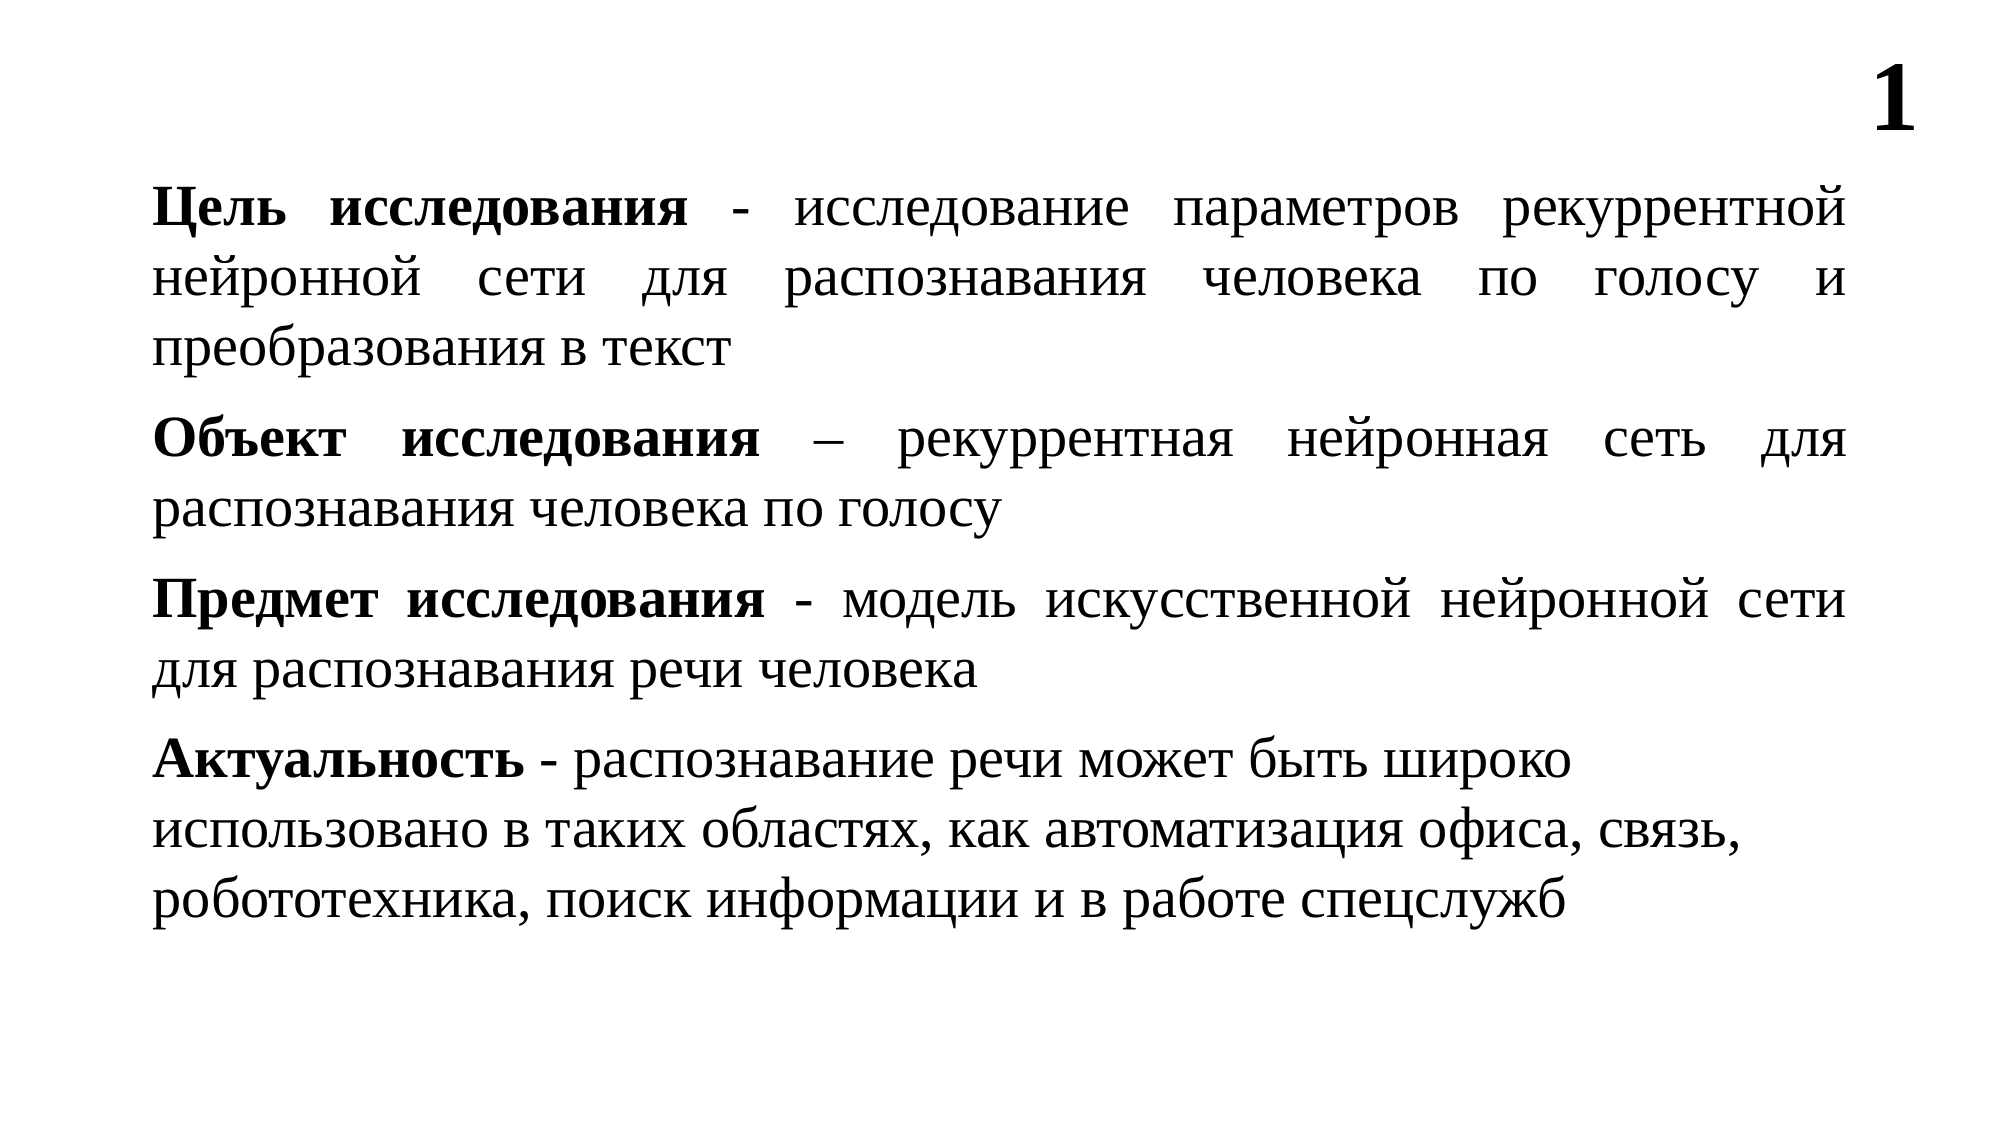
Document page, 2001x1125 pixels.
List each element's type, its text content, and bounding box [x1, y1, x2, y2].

list Цель исследования - исследование параметров рекуррентной нейронной сети для распознавания человека по голосу и преобразования в текст Объект исследования – рекуррентная нейронная сеть для распознавания человека по голосу Предмет исследования - модель искусственной нейронной сети для распознавания речи человека Актуальность - распознавание речи может быть широко использовано в таких областях, как автоматизация офиса, связь, робототехника, поиск информации и в работе спецслужб [137, 159, 1863, 1022]
text_box 1 [1855, 23, 1929, 159]
